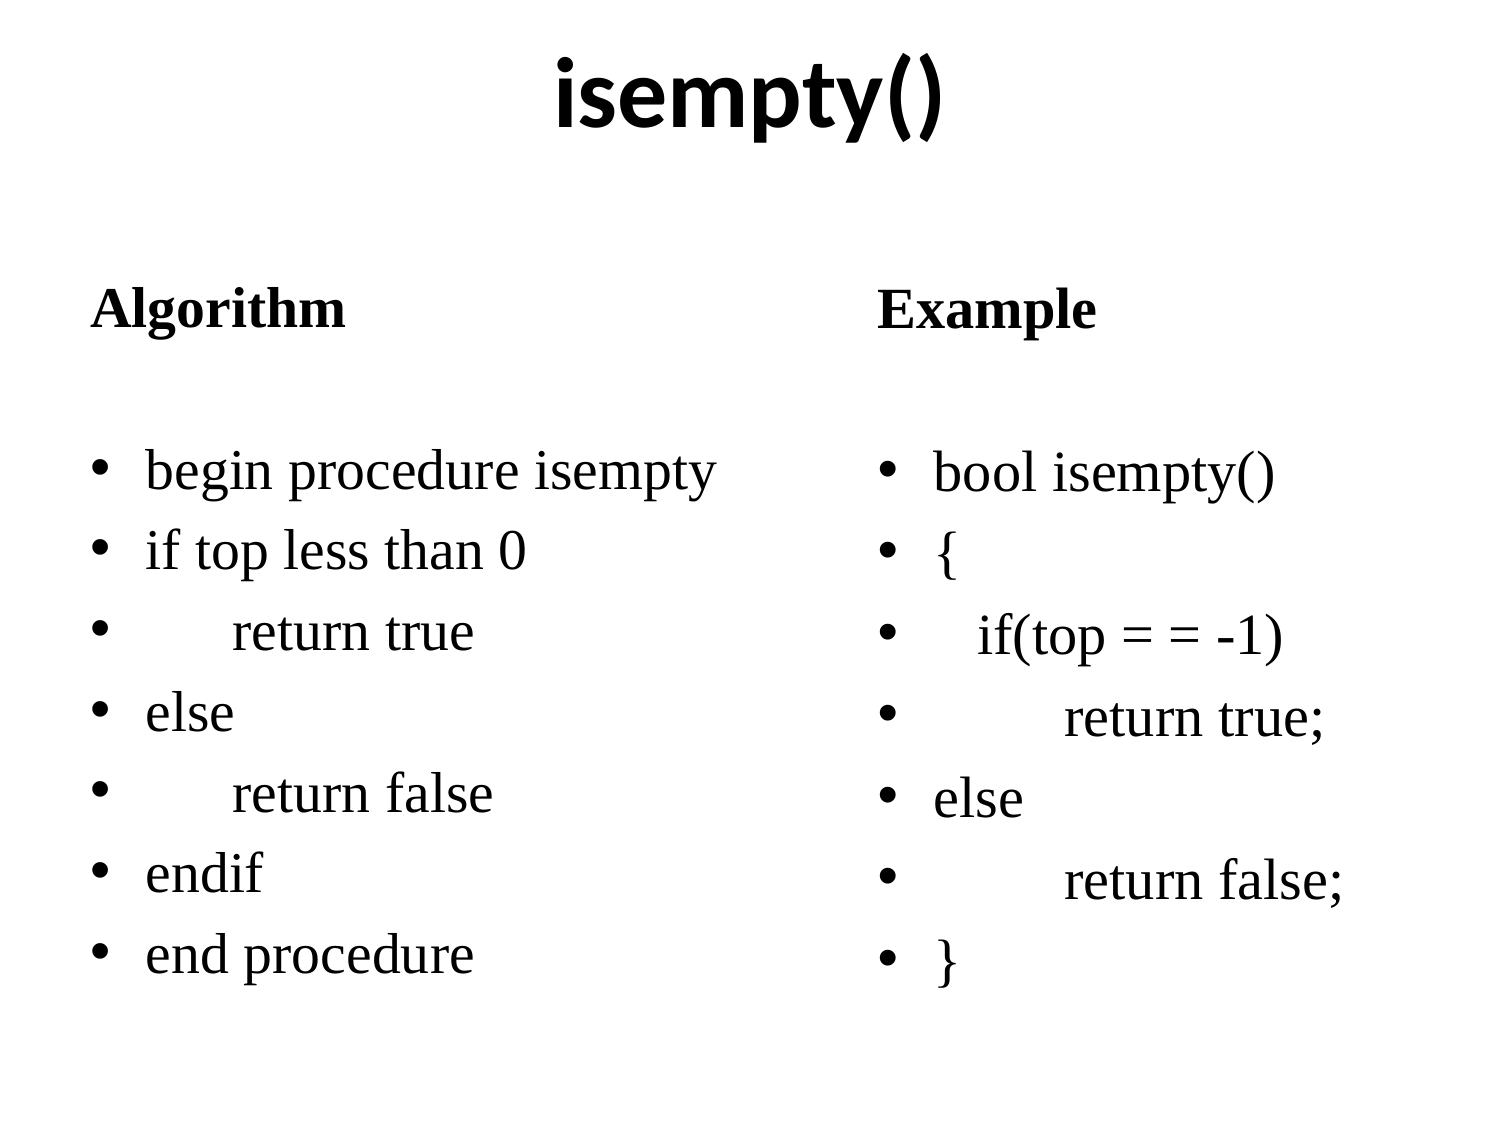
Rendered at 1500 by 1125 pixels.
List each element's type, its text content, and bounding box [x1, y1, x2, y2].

title isempty() [75, 12, 1425, 163]
list Algorithm begin procedure isempty if top less than 0 return true else return false endif end procedure [75, 262, 738, 1005]
list Example bool isempty() { if(top = = -1) return true; else return false; } [862, 262, 1463, 1005]
